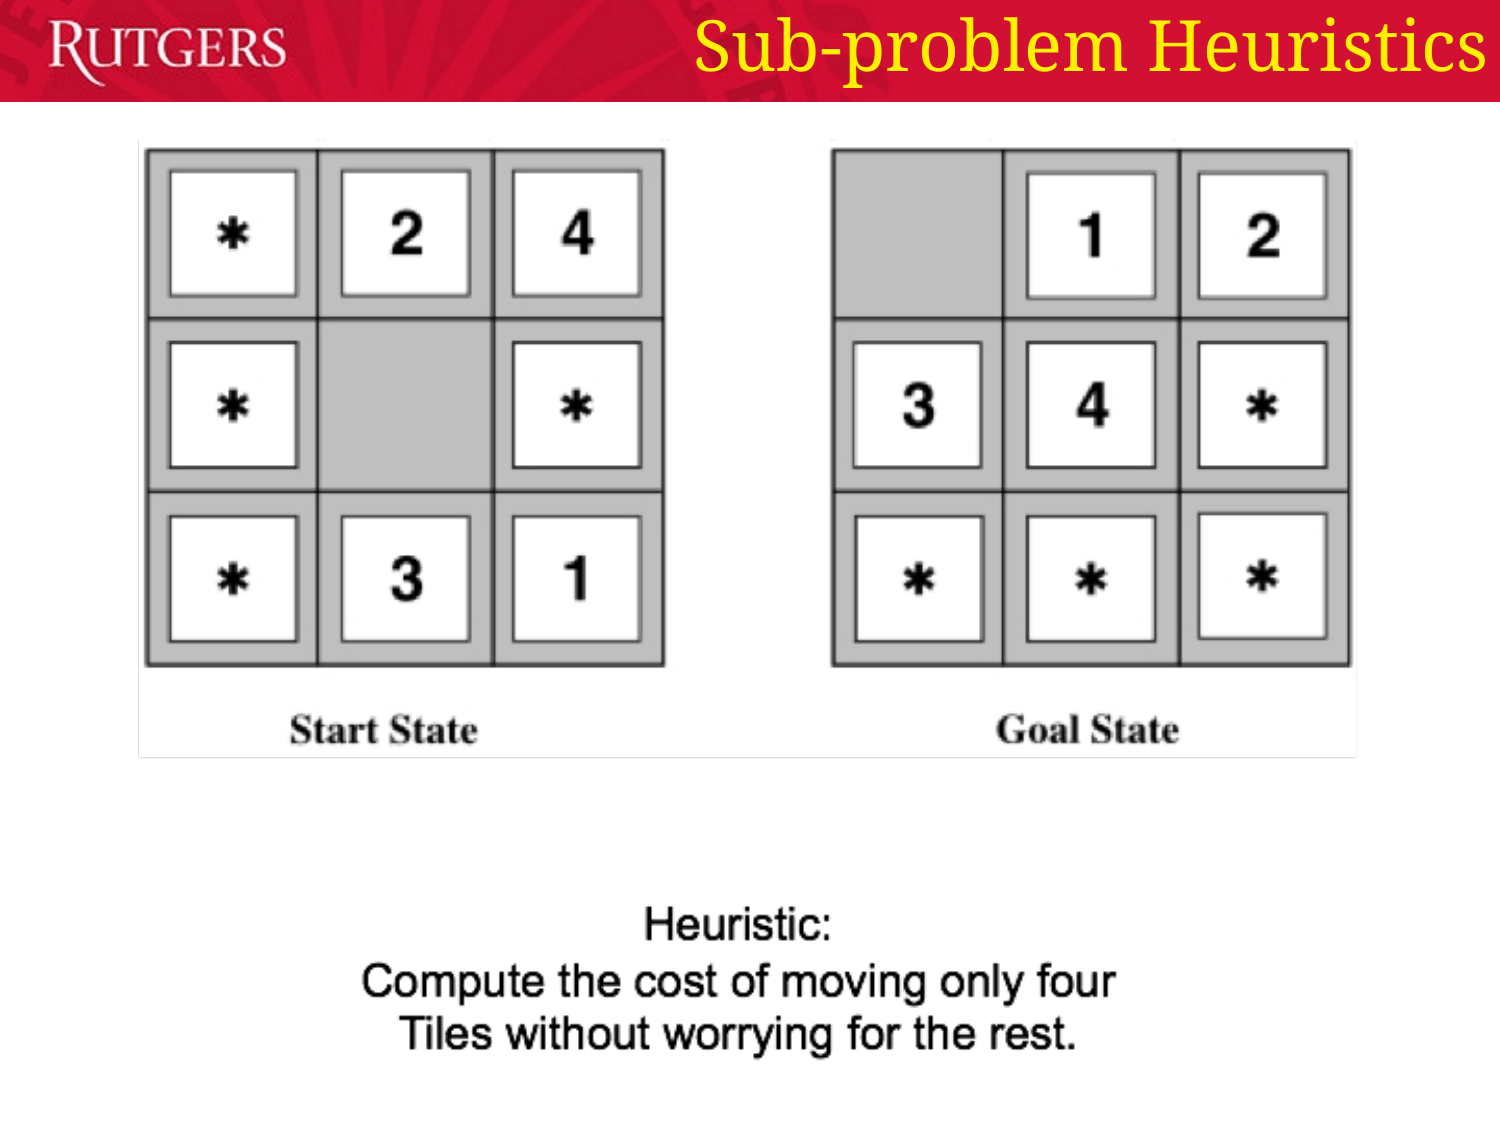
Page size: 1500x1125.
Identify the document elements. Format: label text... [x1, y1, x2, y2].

title Sub-problem Heuristics [298, 0, 1500, 87]
picture [0, 882, 1500, 1073]
picture [0, 0, 1500, 102]
picture [137, 137, 1359, 760]
